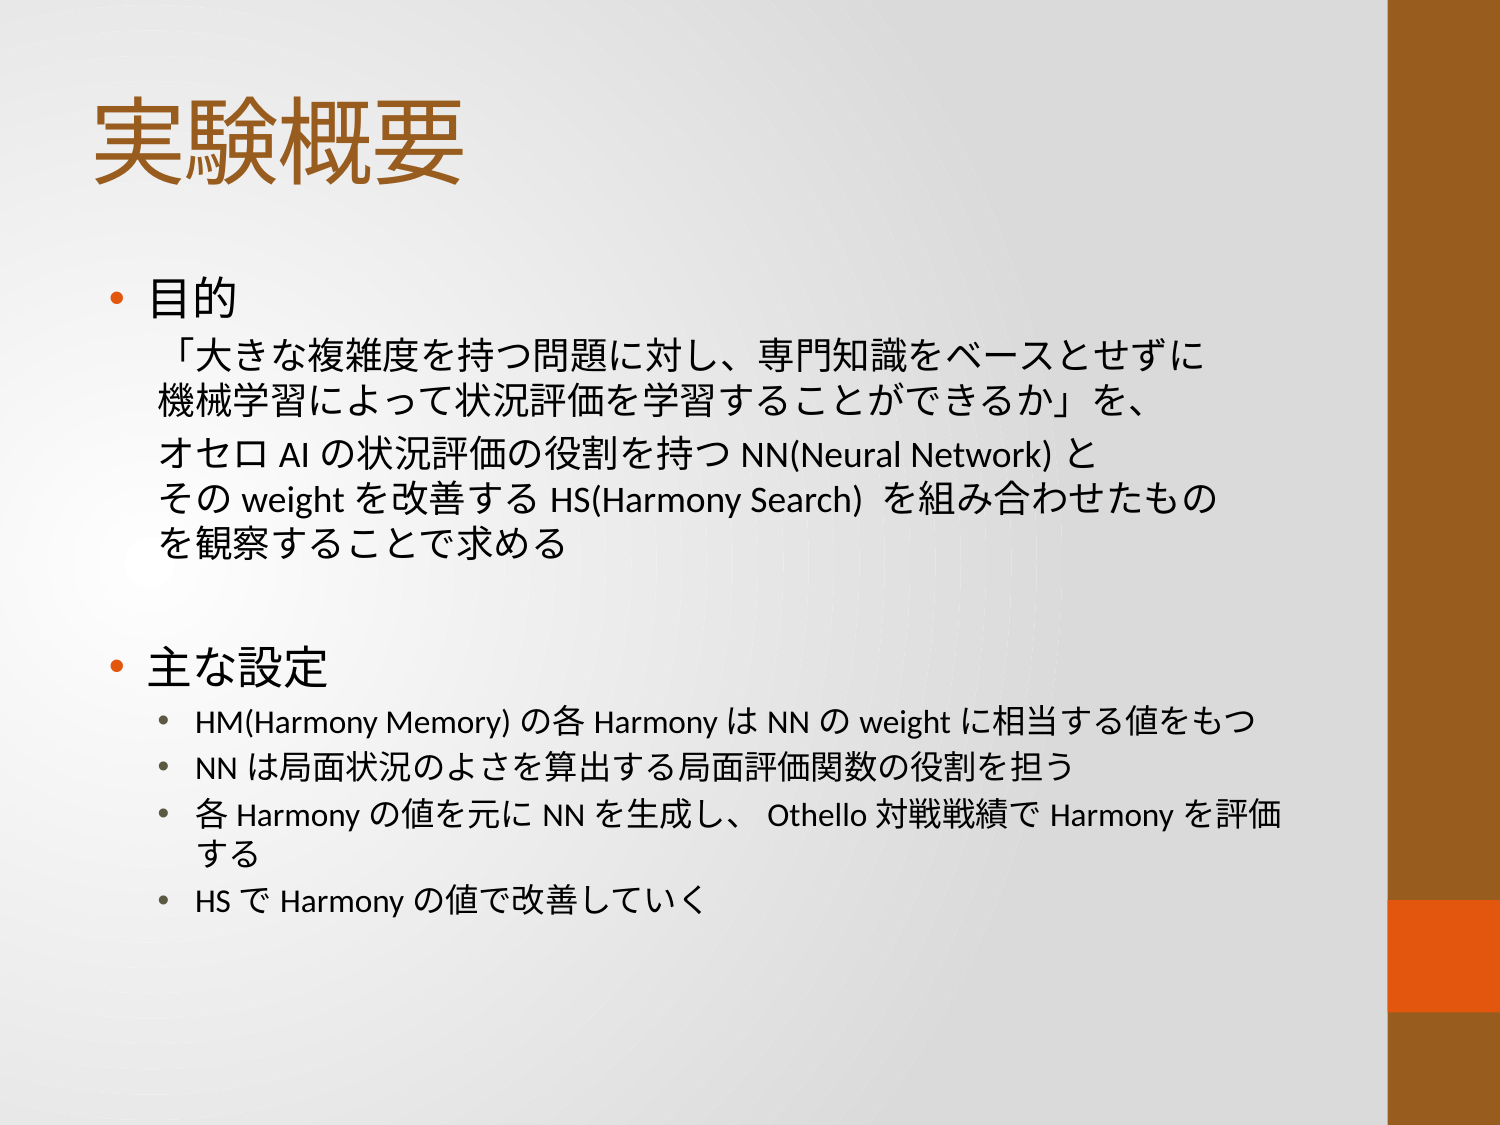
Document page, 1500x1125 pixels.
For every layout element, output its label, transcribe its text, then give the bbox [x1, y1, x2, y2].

list 目的 「大きな複雑度を持つ問題に対し、専門知識をベースとせずに 機械学習によって状況評価を学習することができるか」を、 オセロAIの状況評価の役割を持つNN(Neural Network)と そのweightを改善するHS(Harmony Search) を組み合わせたもの を観察することで求める 主な設定 HM(Harmony Memory)の各HarmonyはNNのweightに相当する値をもつ NNは局面状況のよさを算出する局面評価関数の役割を担う 各Harmonyの値を元にNNを生成し、Othello対戦戦績でHarmonyを評価する HSでHarmonyの値で改善していく [75, 262, 1325, 1050]
title 実験概要 [75, 45, 1325, 233]
